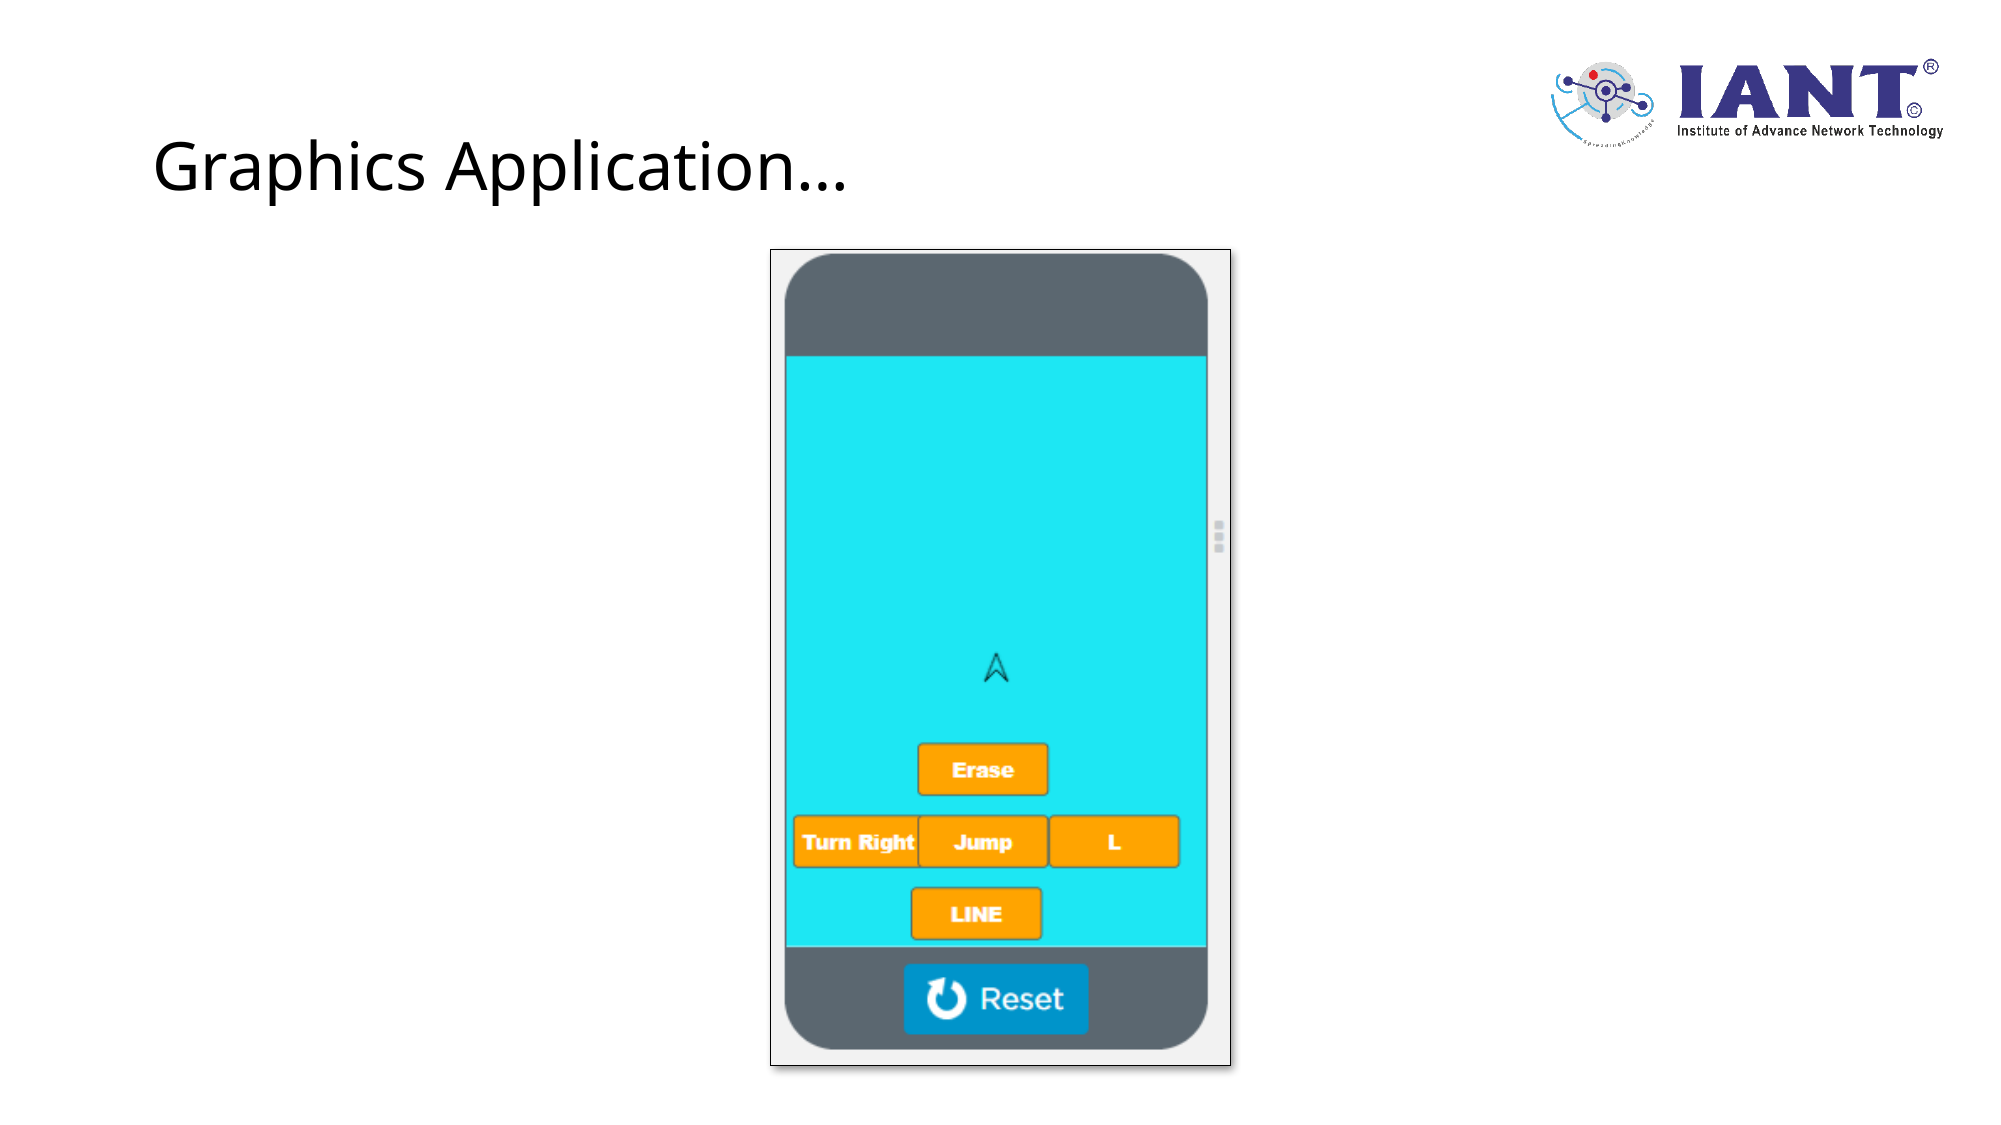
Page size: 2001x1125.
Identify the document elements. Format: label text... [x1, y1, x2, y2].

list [769, 249, 1230, 1066]
picture [1529, 37, 1972, 158]
title Graphics Application… [137, 59, 1863, 278]
